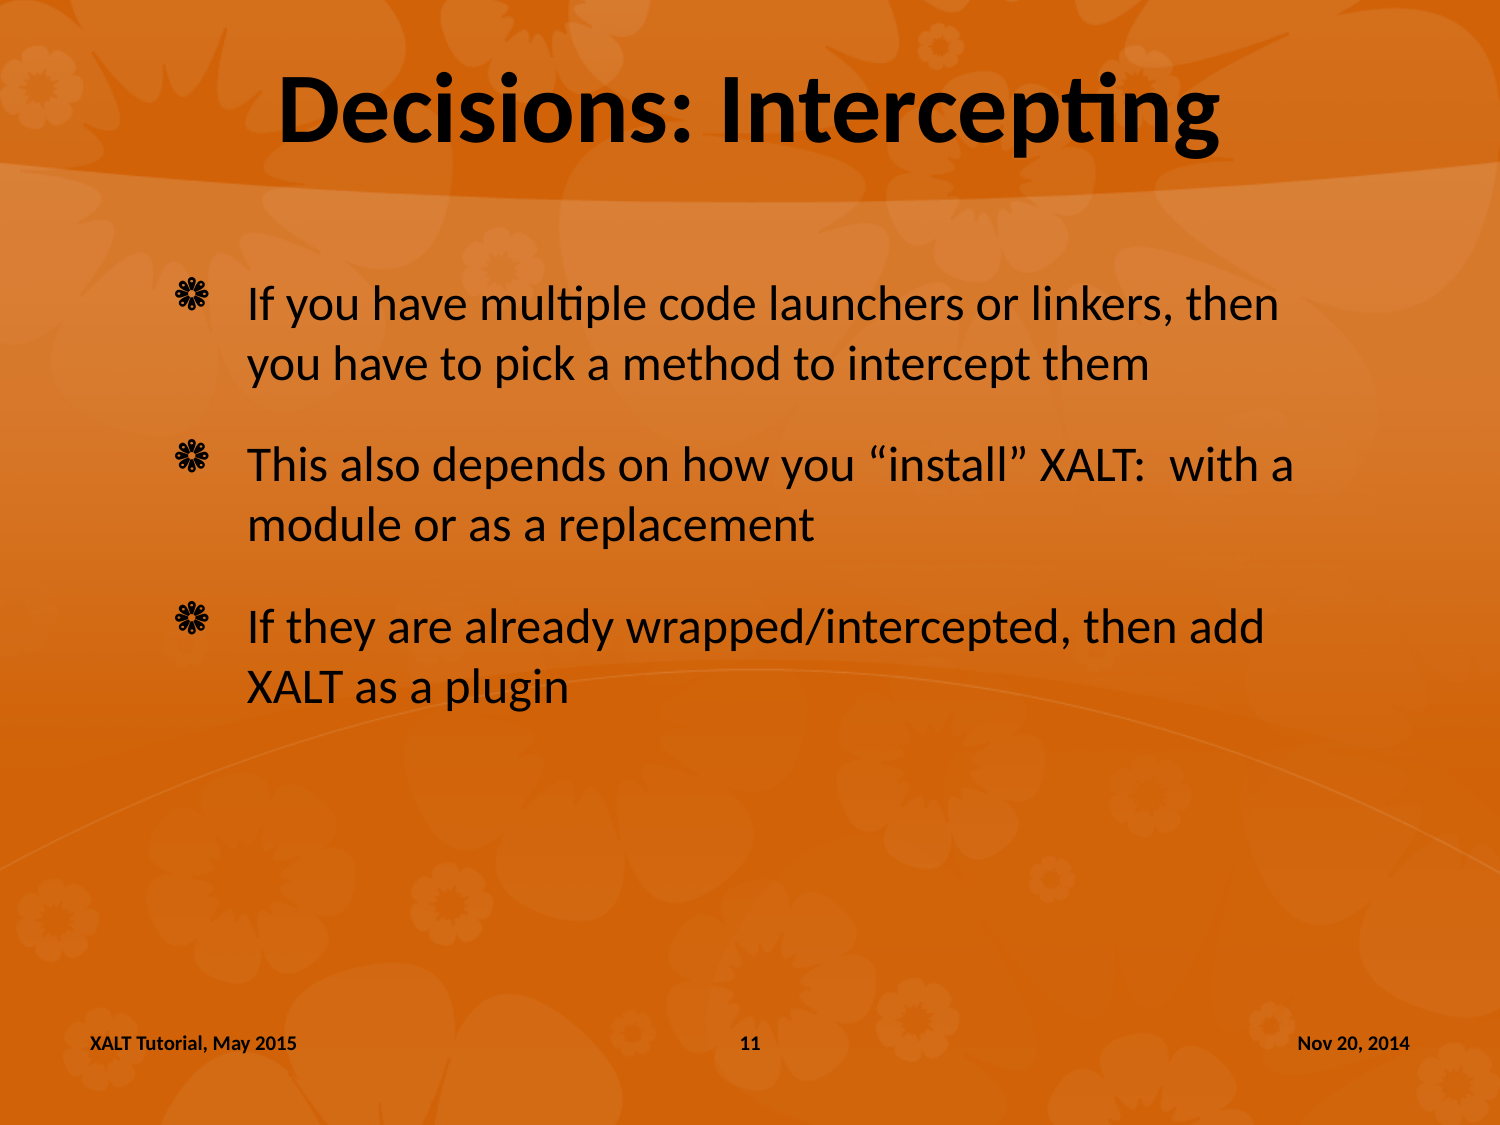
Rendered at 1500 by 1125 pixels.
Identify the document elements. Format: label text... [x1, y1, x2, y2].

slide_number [900, 1012, 1425, 1073]
footer XALT Tutorial, May 2015 [75, 1012, 600, 1073]
list If you have multiple code launchers or linkers, then you have to pick a method to intercept them This also depends on how you “install” XALT: with a module or as a replacement If they are already wrapped/intercepted, then add XALT as a plugin [156, 262, 1344, 967]
picture [0, 0, 1500, 1125]
title Decisions: Intercepting [127, 14, 1372, 203]
slide_number 11 [706, 1012, 794, 1073]
